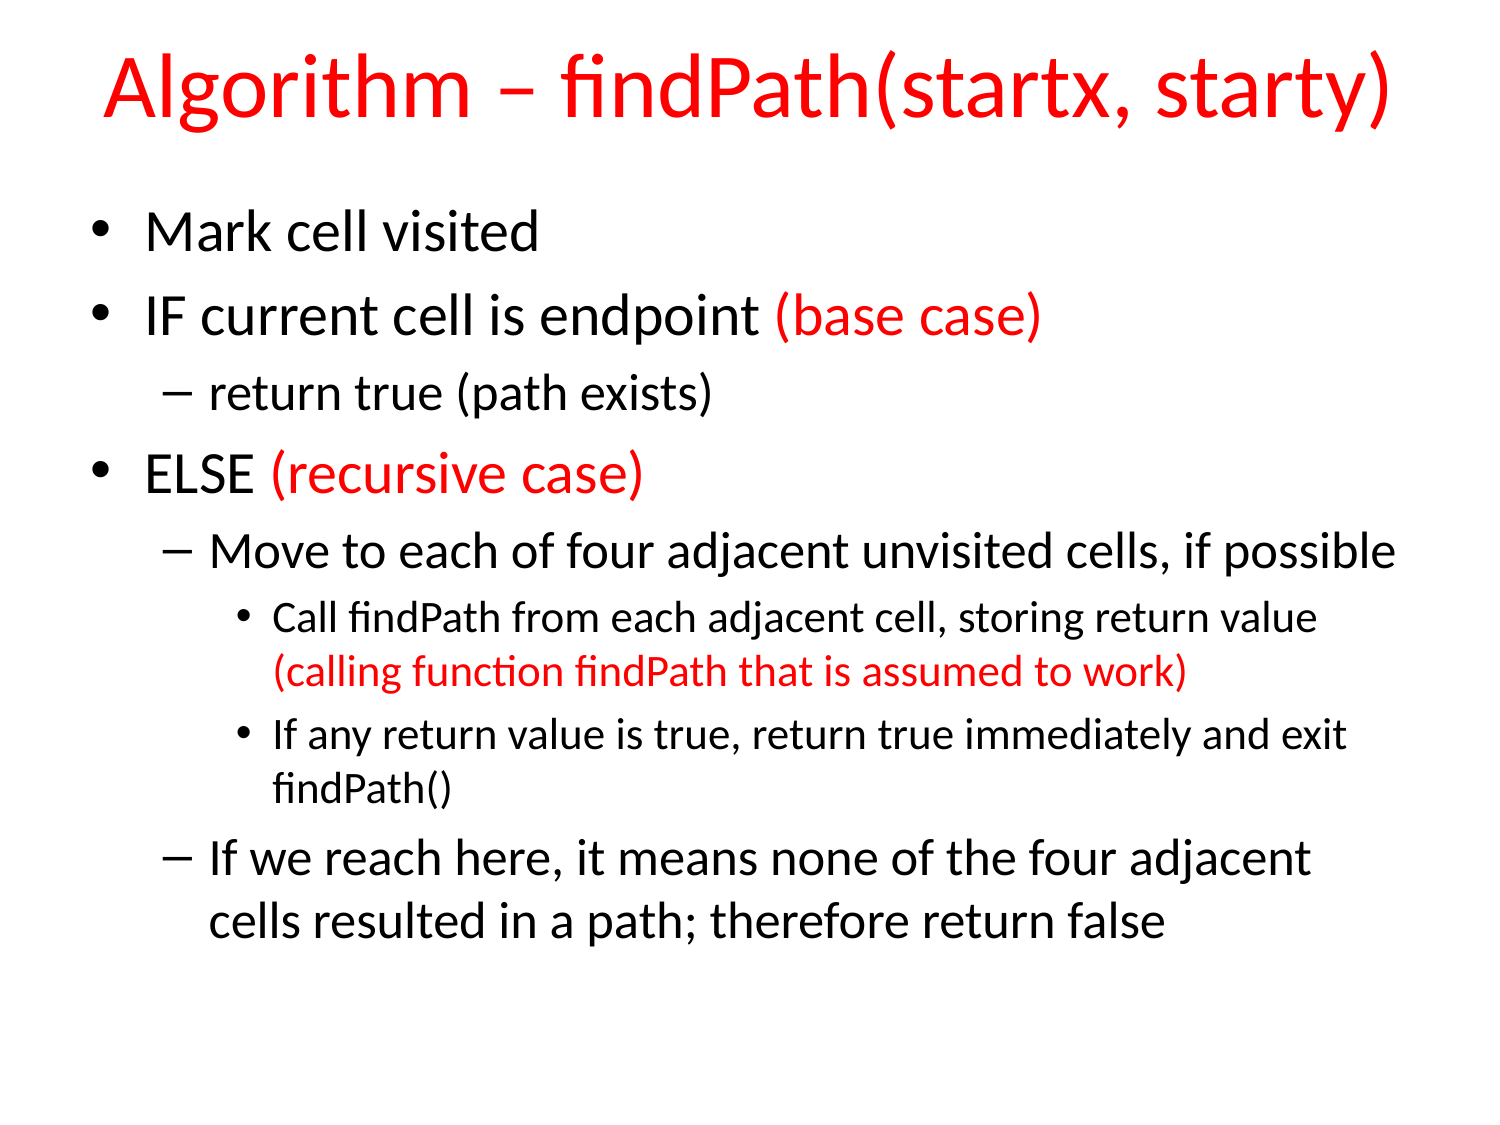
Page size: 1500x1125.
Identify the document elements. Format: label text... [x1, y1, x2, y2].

list Mark cell visited IF current cell is endpoint (base case) return true (path exists) ELSE (recursive case) Move to each of four adjacent unvisited cells, if possible Call findPath from each adjacent cell, storing return value (calling function findPath that is assumed to work) If any return value is true, return true immediately and exit findPath() If we reach here, it means none of the four adjacent cells resulted in a path; therefore return false [75, 184, 1425, 1005]
title Algorithm – findPath(startx, starty) [75, 5, 1425, 157]
